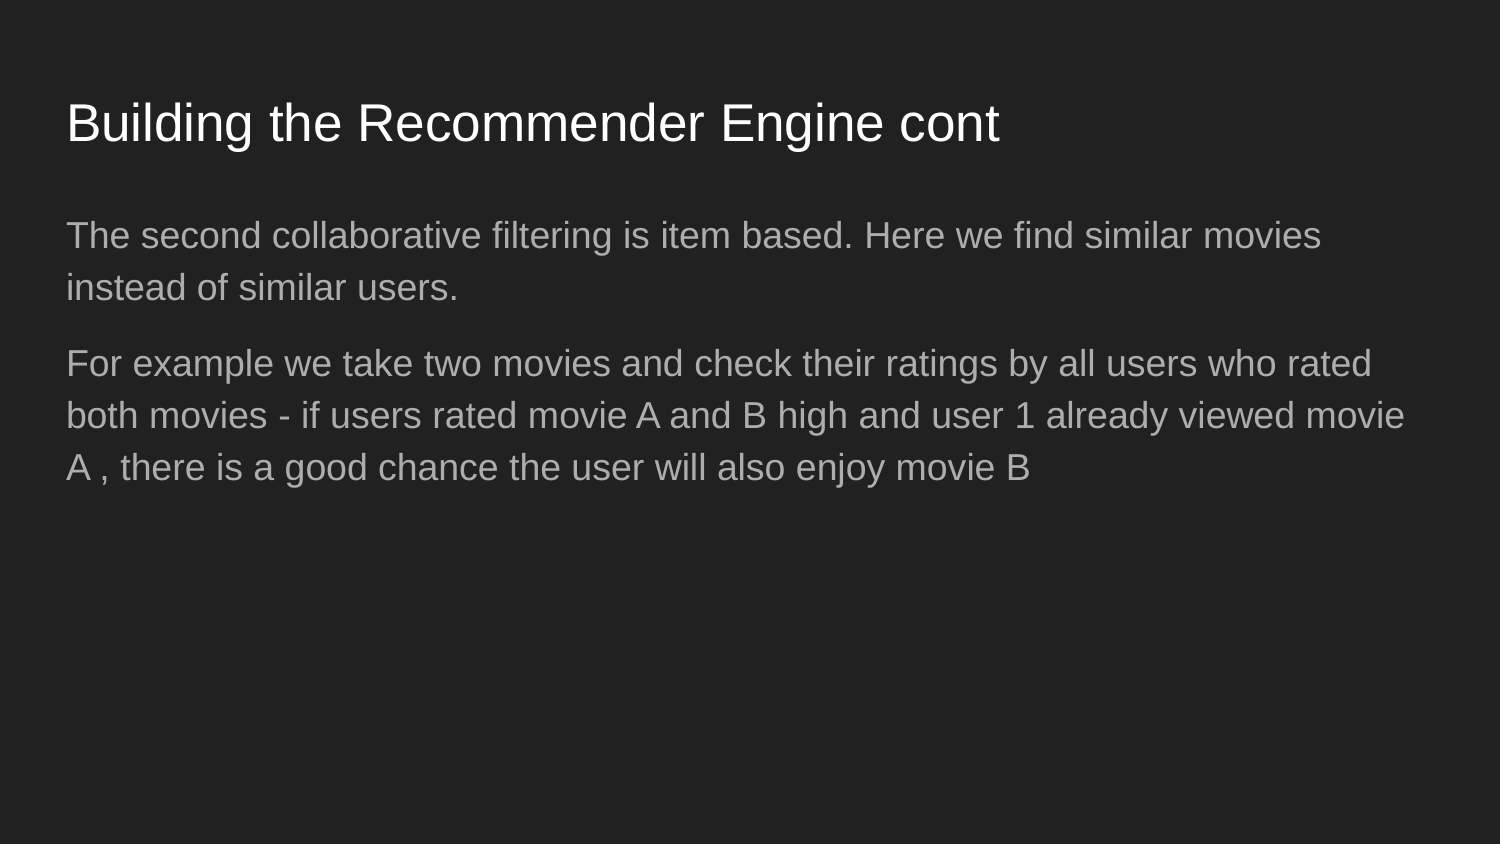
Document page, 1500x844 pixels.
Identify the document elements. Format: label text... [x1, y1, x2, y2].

title Building the Recommender Engine cont [51, 72, 1449, 167]
list The second collaborative filtering is item based. Here we find similar movies instead of similar users. For example we take two movies and check their ratings by all users who rated both movies - if users rated movie A and B high and user 1 already viewed movie A , there is a good chance the user will also enjoy movie B [51, 189, 1449, 750]
